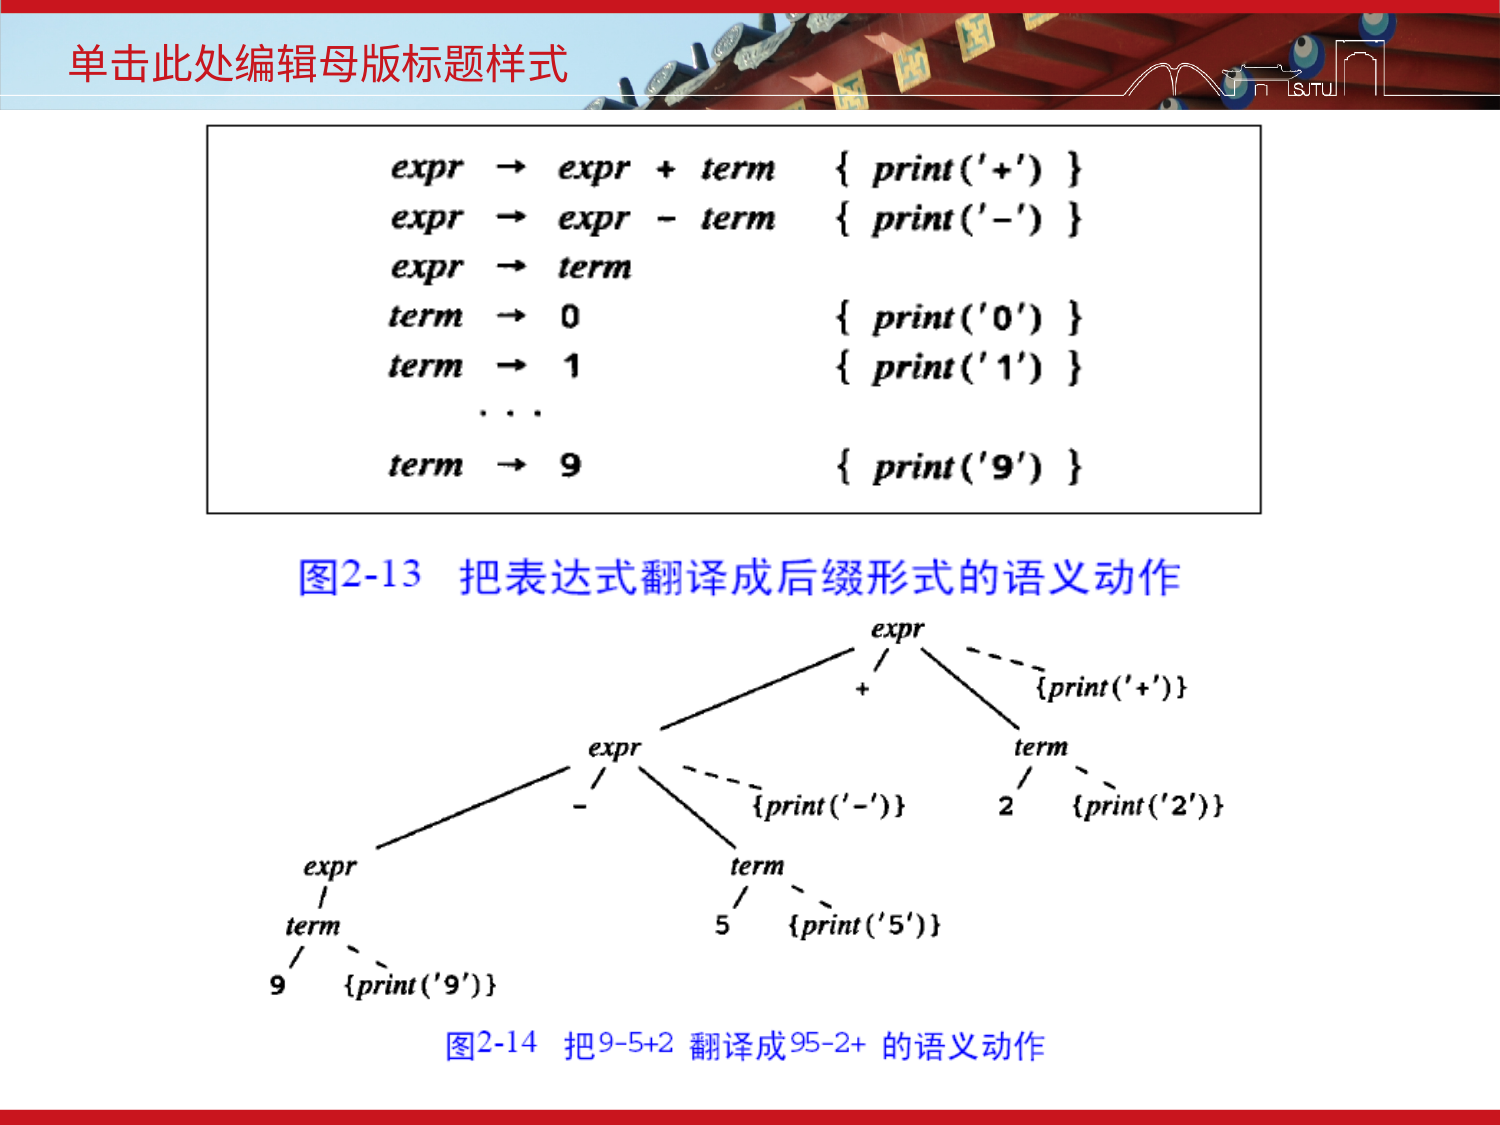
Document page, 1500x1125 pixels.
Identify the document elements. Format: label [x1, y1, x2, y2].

picture [242, 614, 1235, 1079]
picture [0, 0, 1500, 110]
picture [197, 118, 1270, 601]
